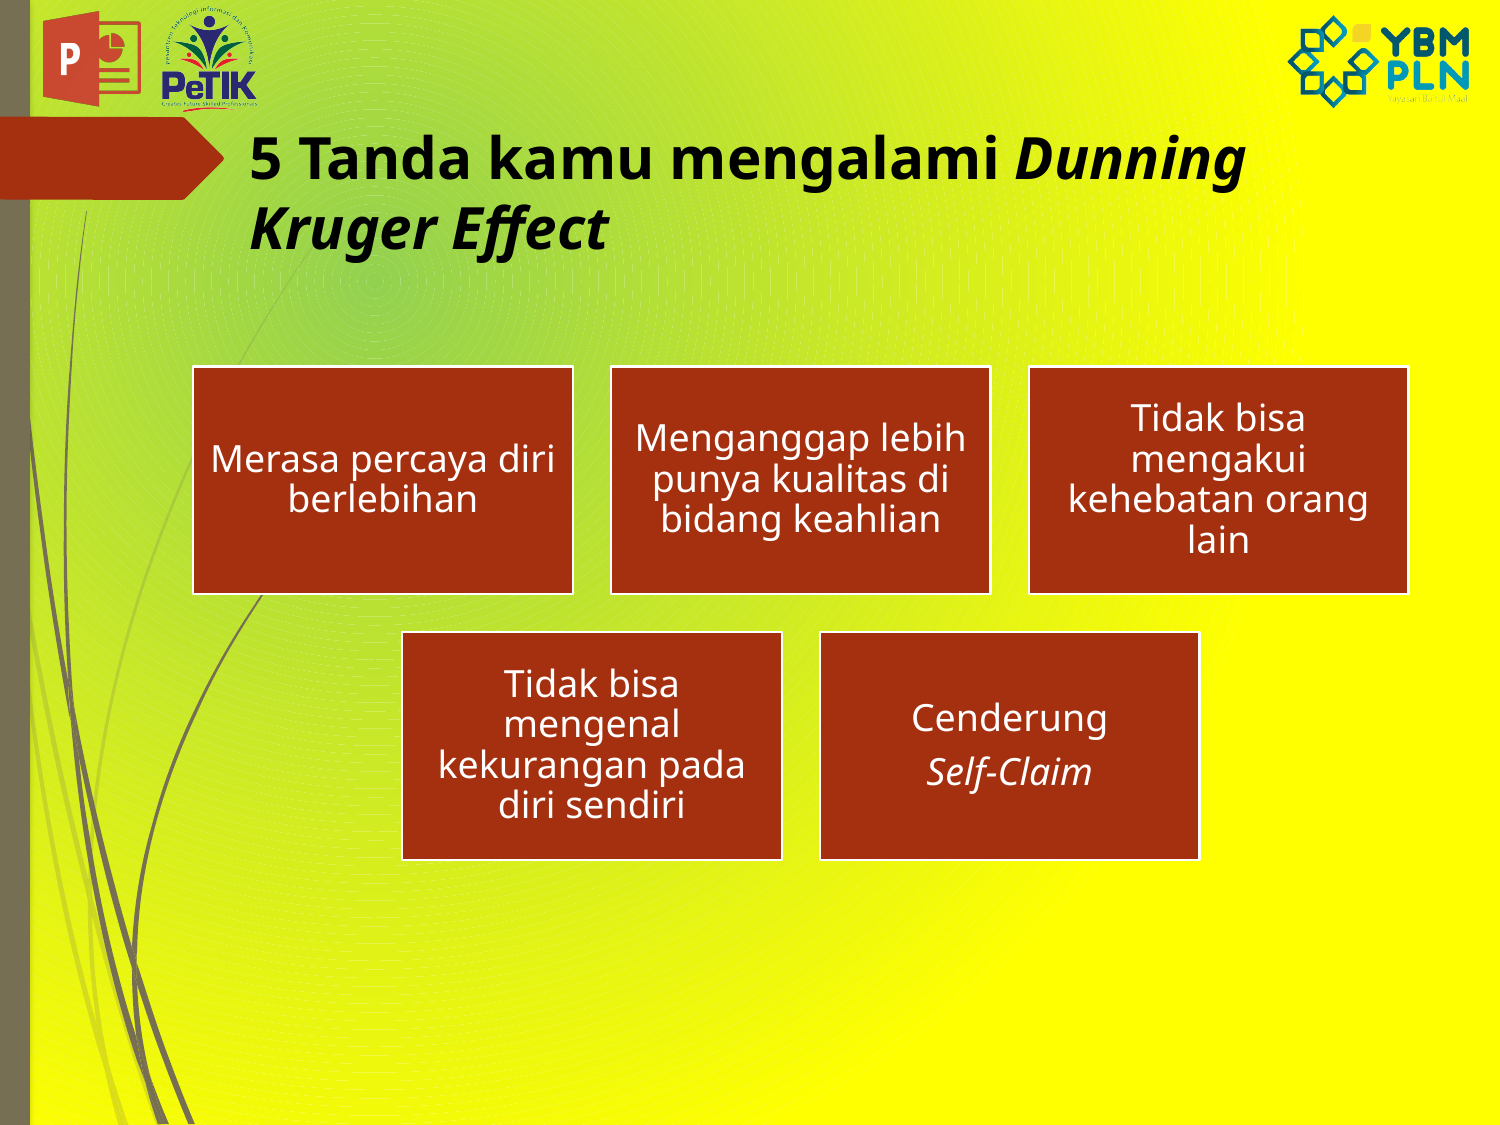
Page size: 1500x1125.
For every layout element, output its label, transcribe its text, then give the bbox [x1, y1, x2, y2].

picture [162, 6, 257, 112]
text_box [192, 310, 1409, 916]
text_box 5 Tanda kamu mengalami Dunning Kruger Effect [234, 113, 1301, 269]
picture [1277, 13, 1479, 108]
picture [43, 11, 141, 107]
